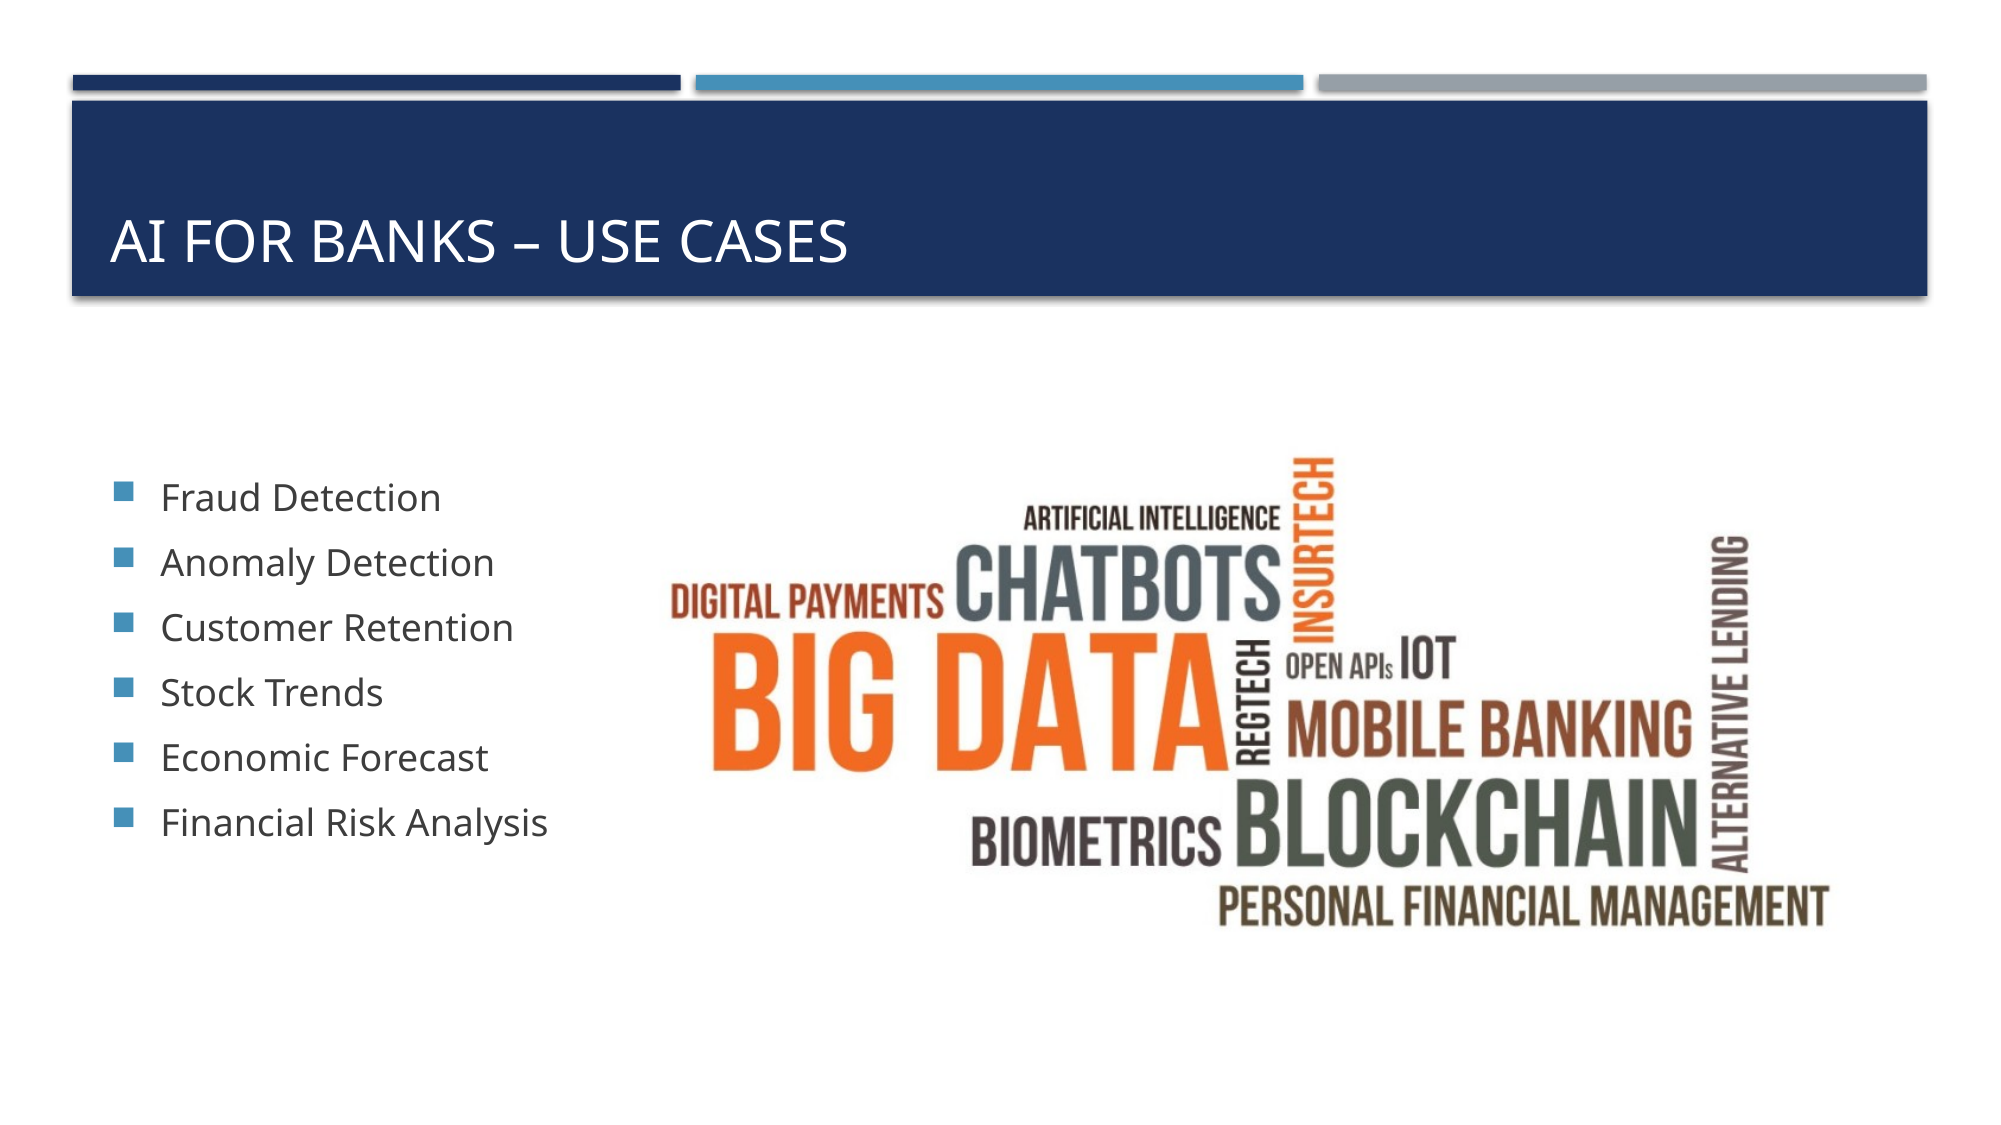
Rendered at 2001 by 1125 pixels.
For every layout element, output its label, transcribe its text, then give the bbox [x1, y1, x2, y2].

picture [643, 399, 1858, 986]
list Fraud Detection Anomaly Detection Customer Retention Stock Trends Economic Forecast Financial Risk Analysis [95, 357, 1905, 962]
title AI for Banks – Use cases [95, 115, 1905, 282]
